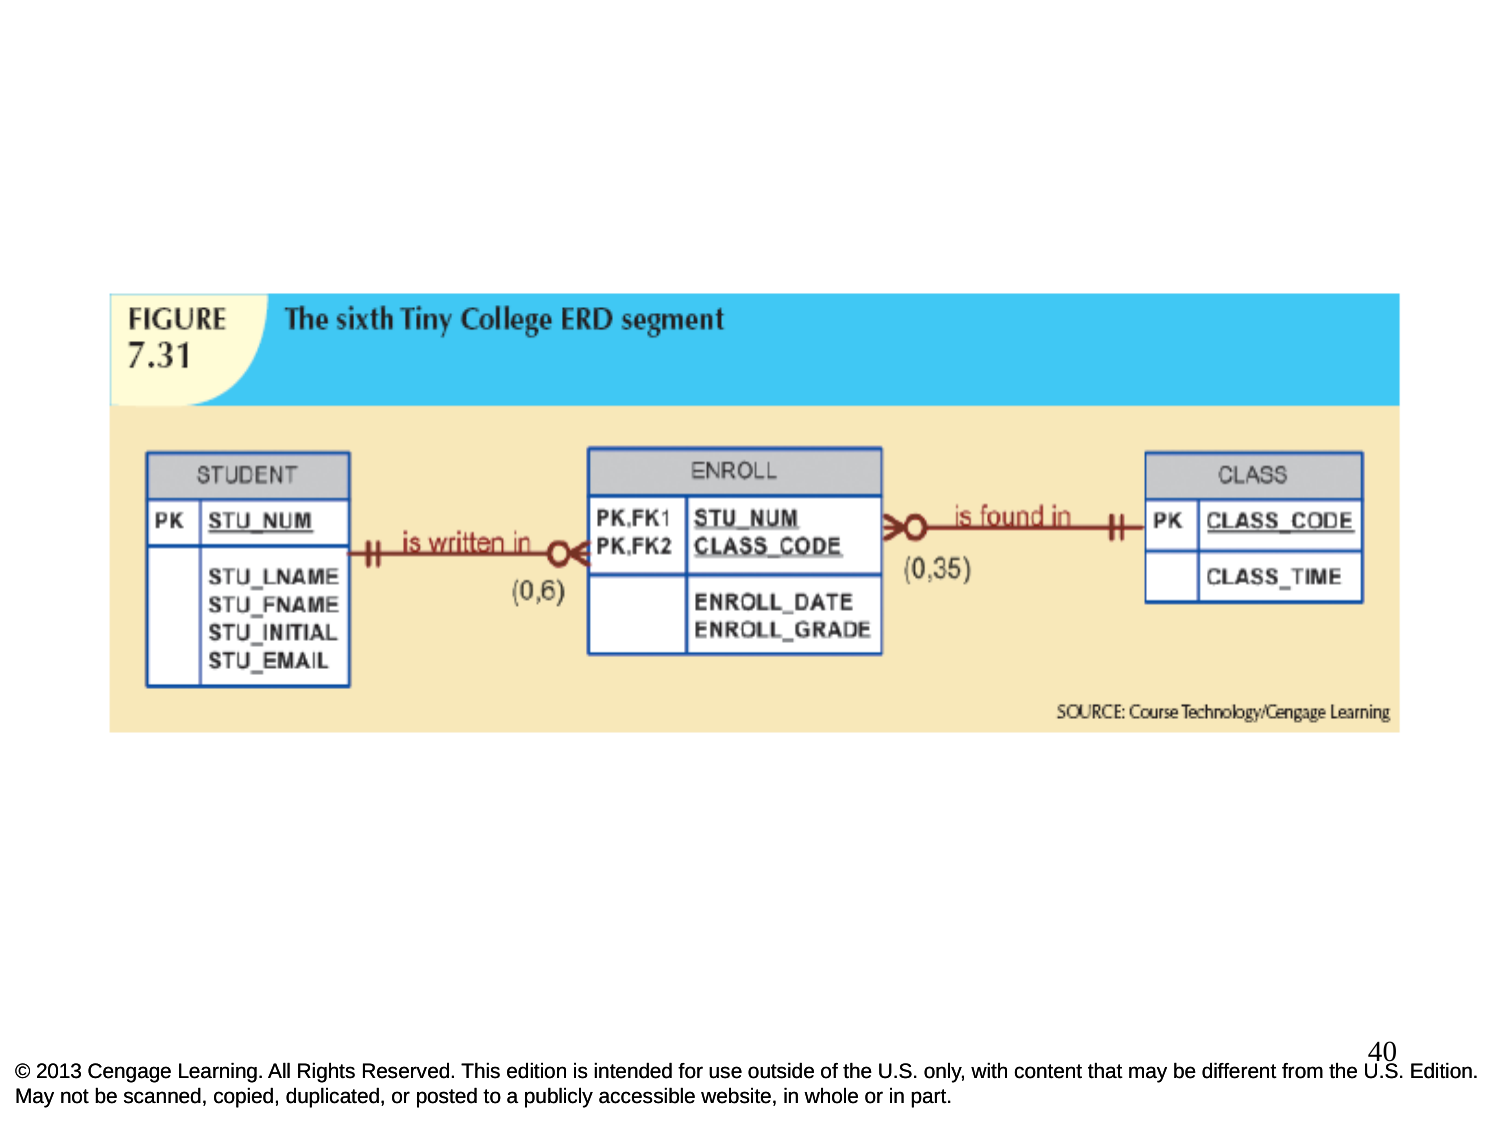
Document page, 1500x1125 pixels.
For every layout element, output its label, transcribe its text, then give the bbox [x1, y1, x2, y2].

picture [99, 274, 1413, 748]
text_box ‹#› [1074, 1024, 1413, 1103]
